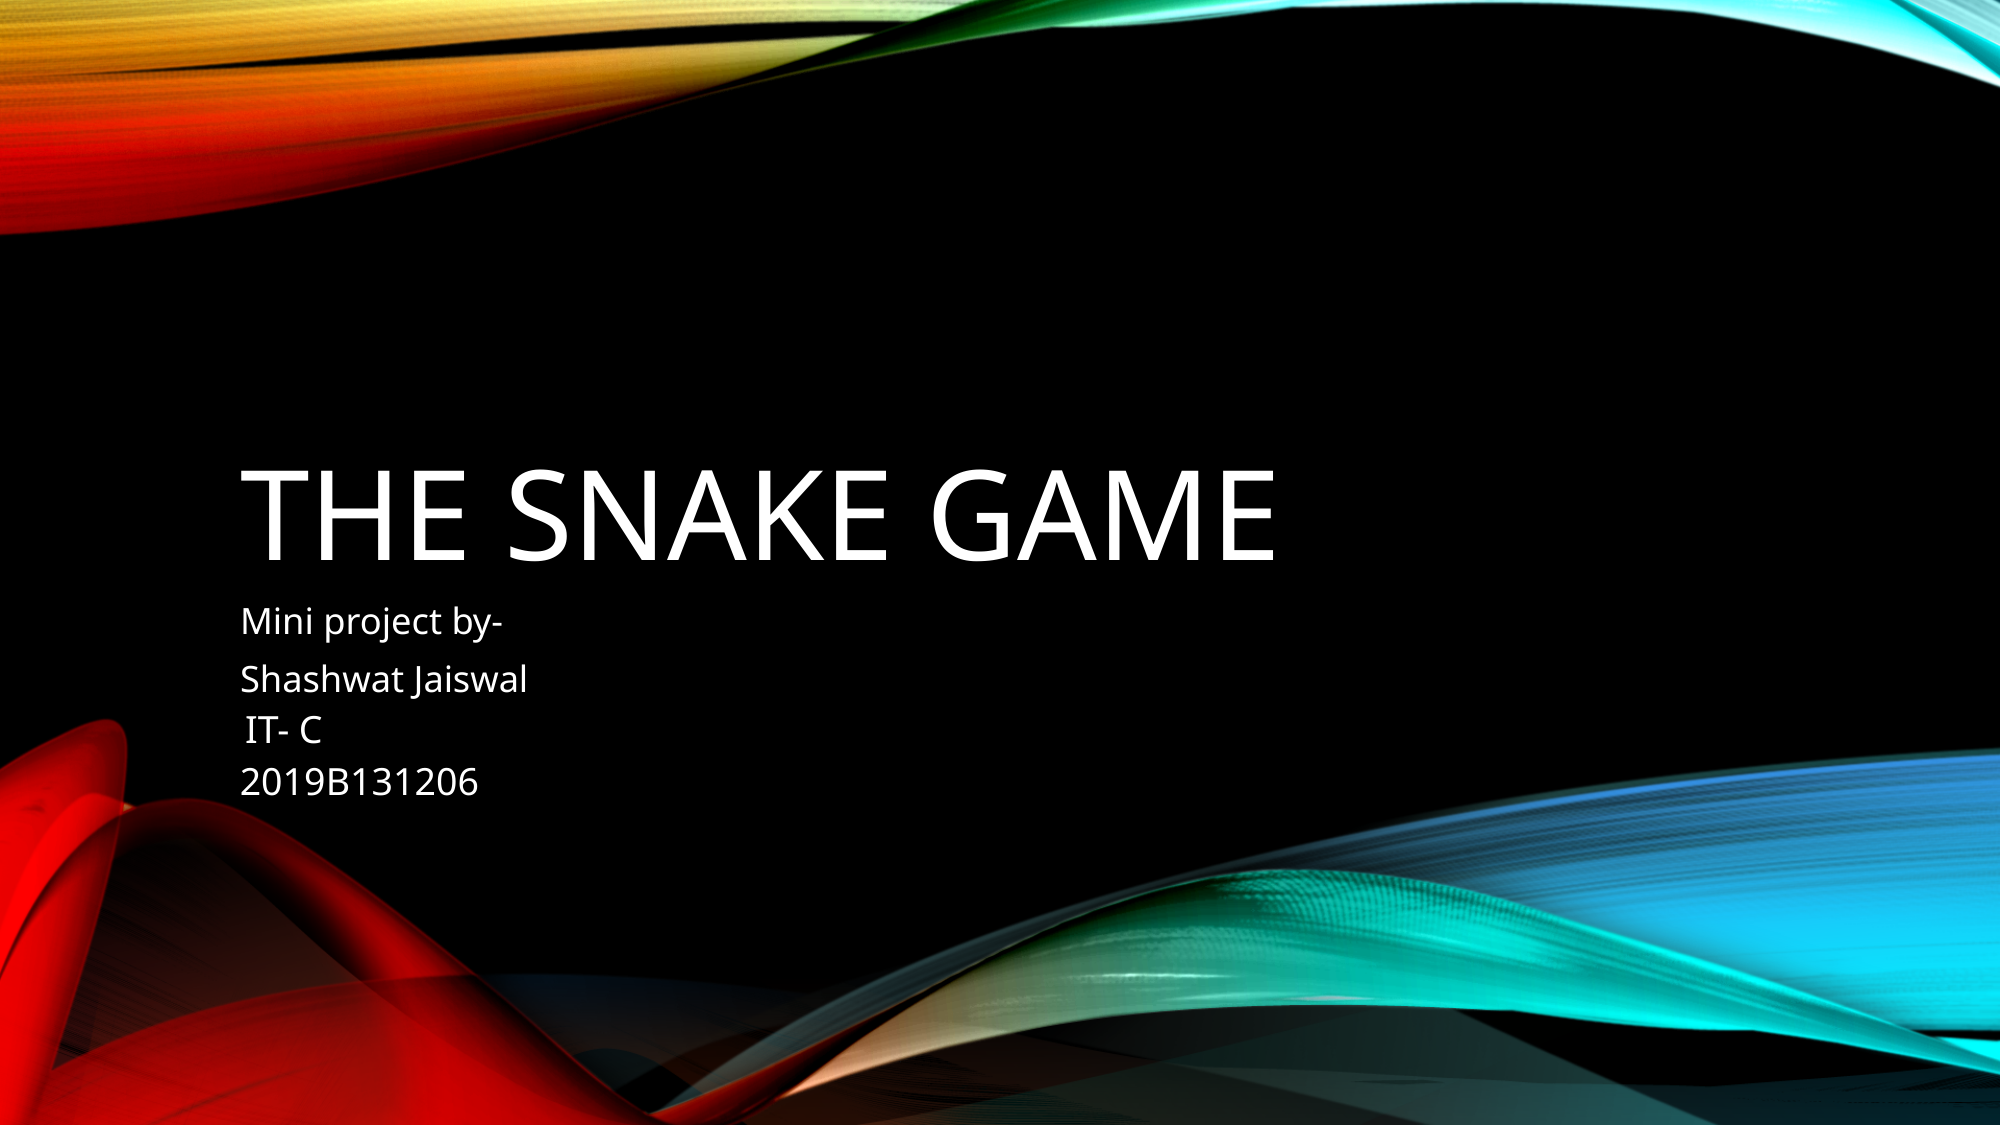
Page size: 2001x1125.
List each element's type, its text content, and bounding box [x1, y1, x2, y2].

title The Snake game [225, 295, 1775, 595]
picture [0, 0, 2000, 237]
text_box IT- C [230, 698, 1231, 759]
picture [0, 717, 2000, 1125]
text_box 2019B131206 [224, 750, 1231, 811]
subtitle Mini project by- Shashwat Jaiswal [225, 595, 1775, 709]
